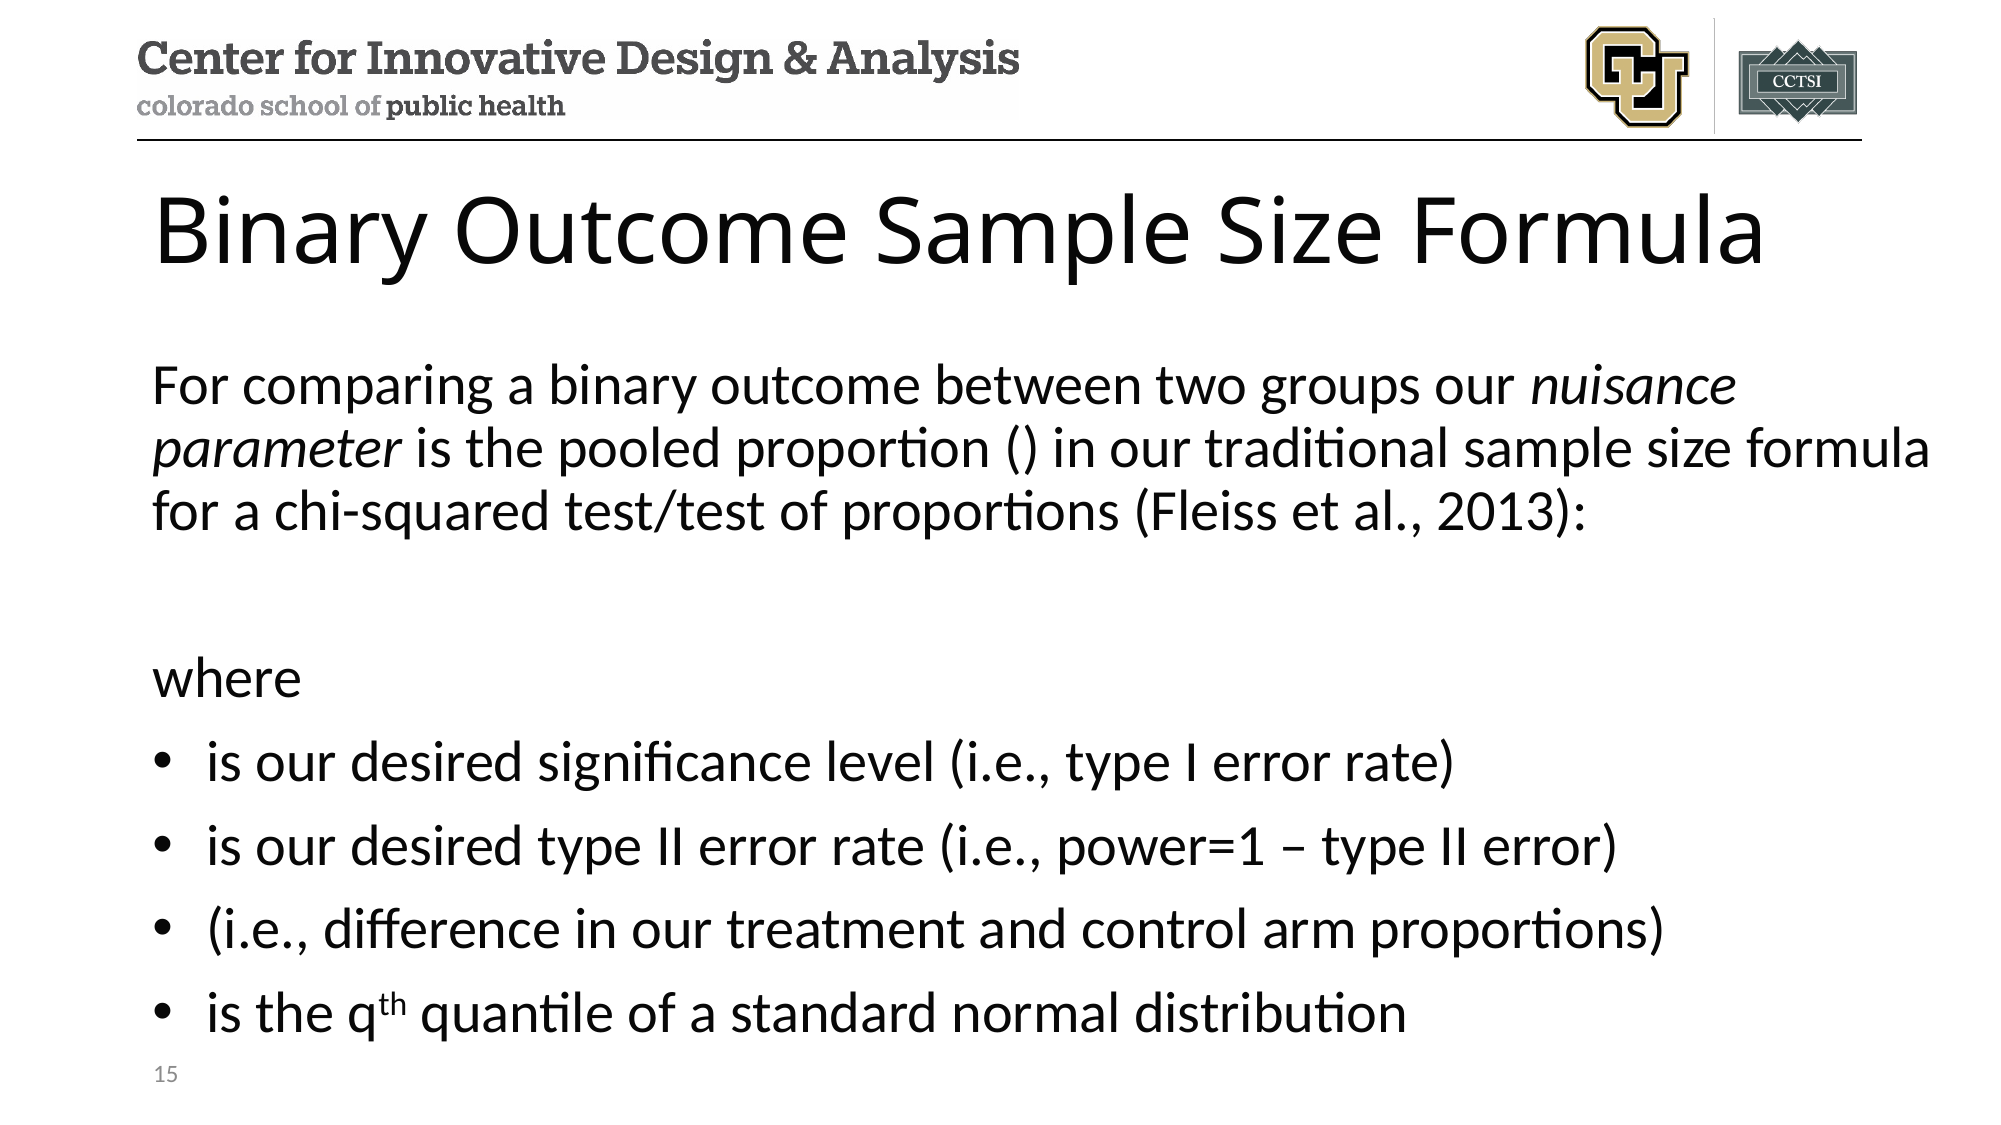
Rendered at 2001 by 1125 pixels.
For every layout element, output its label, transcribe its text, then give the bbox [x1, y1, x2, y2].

title Binary Outcome Sample Size Formula [137, 150, 1863, 318]
picture [1584, 17, 1857, 134]
slide_number 15 [138, 1042, 589, 1103]
picture [137, 39, 1019, 120]
